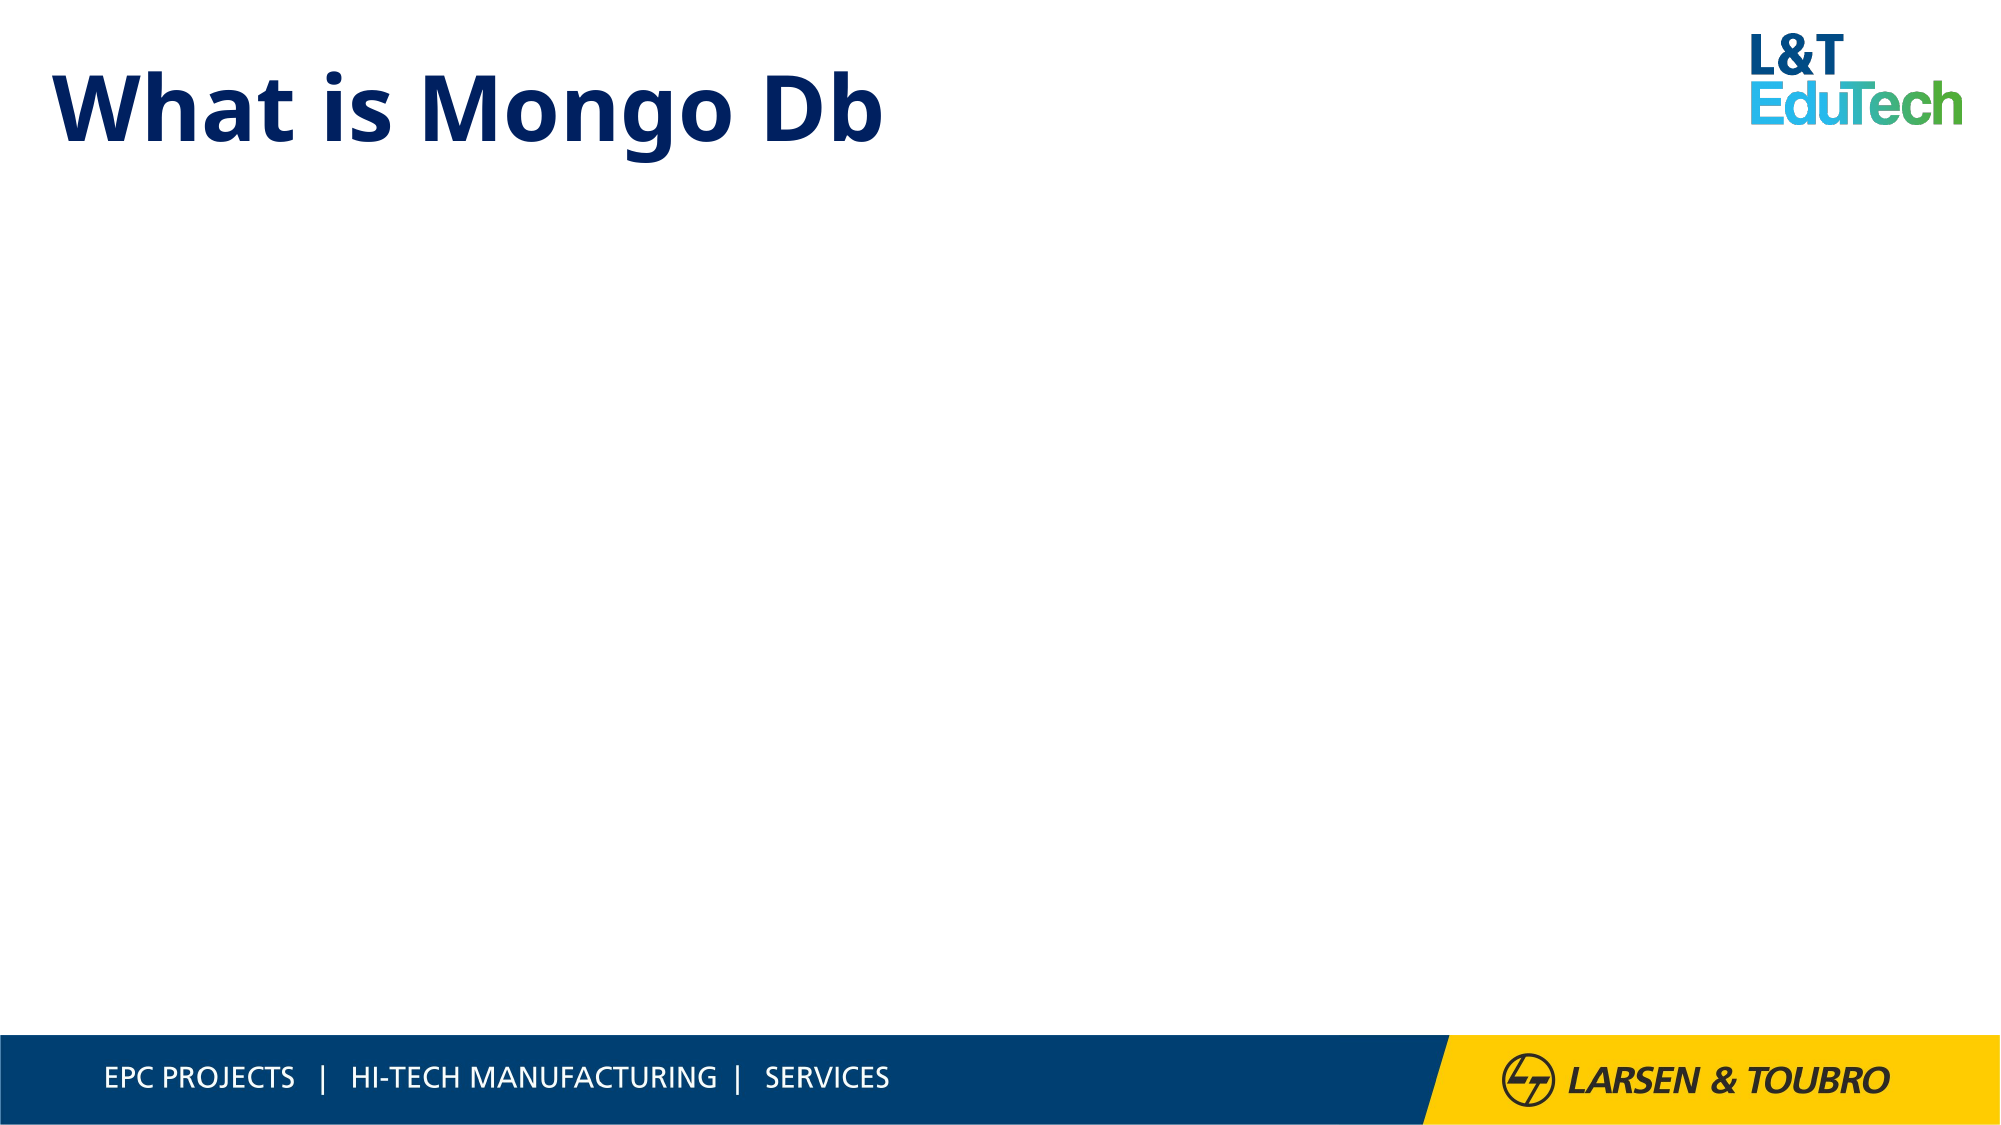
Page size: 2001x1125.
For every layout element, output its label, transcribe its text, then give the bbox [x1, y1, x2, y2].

picture [0, 1035, 2000, 1125]
title What is Mongo Db [37, 43, 1957, 180]
picture [1749, 33, 1962, 125]
